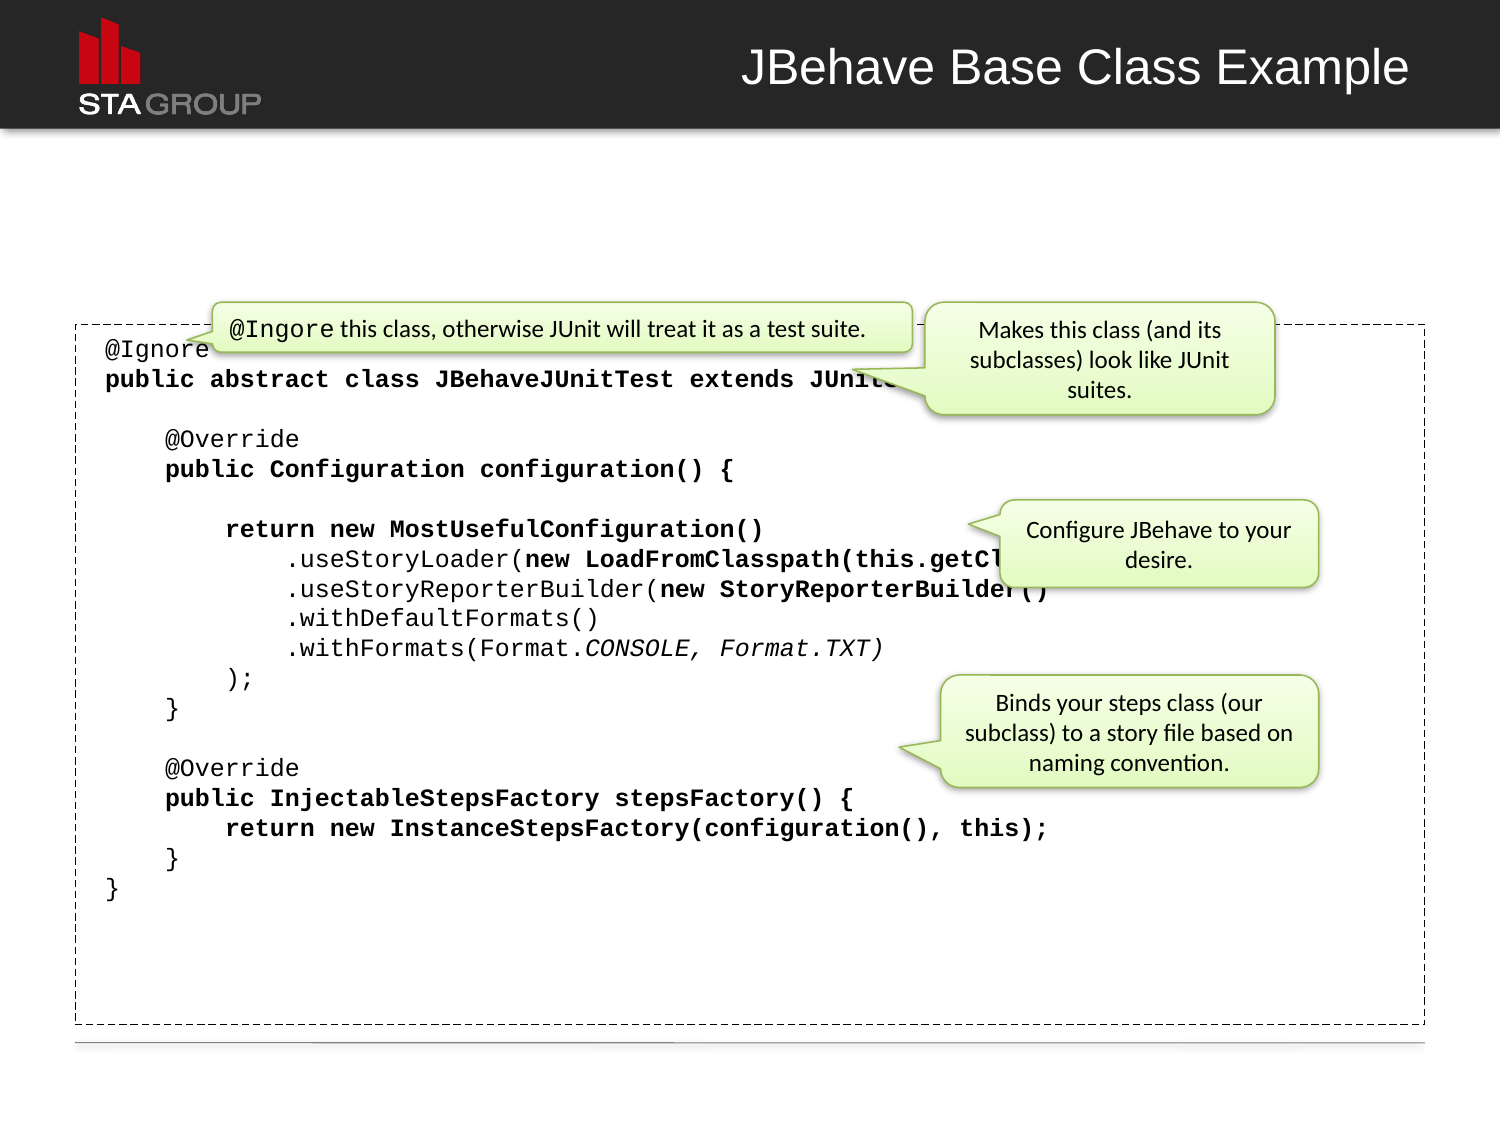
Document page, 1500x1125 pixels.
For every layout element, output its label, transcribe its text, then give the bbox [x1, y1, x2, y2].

title JBehave Base Class Example [296, 0, 1425, 129]
text_box Makes this class (and its subclasses) look like JUnit suites. [851, 301, 1276, 416]
text_box Binds your steps class (our subclass) to a story file based on naming convention. [898, 674, 1320, 789]
list @Ignore public abstract class JBehaveJUnitTest extends JUnitStory { @Override public Configuration configuration() { return new MostUsefulConfiguration() .useStoryLoader(new LoadFromClasspath(this.getClass())) .useStoryReporterBuilder(new StoryReporterBuilder() .withDefaultFormats() .withFormats(Format.CONSOLE, Format.TXT) ); } @Override public InjectableStepsFactory stepsFactory() { return new InstanceStepsFactory(configuration(), this); } } [75, 324, 1425, 1025]
text_box @Ingore this class, otherwise JUnit will treat it as a test suite. [186, 301, 914, 354]
picture [79, 17, 261, 115]
text_box Configure JBehave to your desire. [967, 499, 1320, 589]
